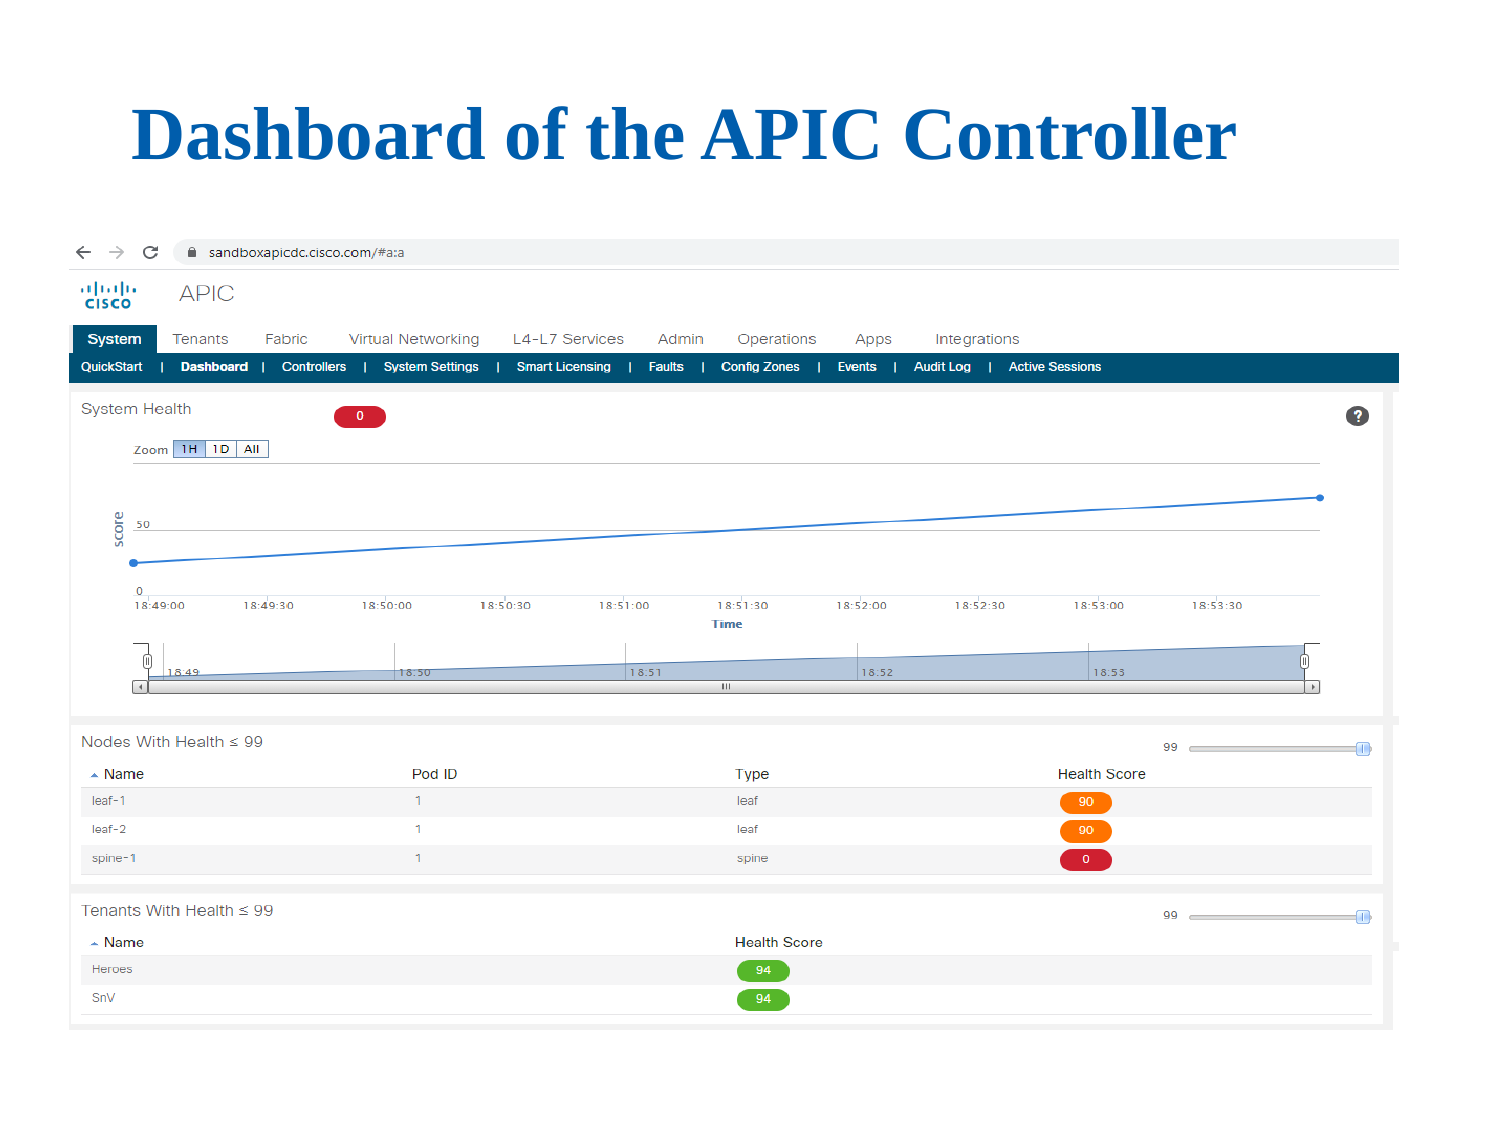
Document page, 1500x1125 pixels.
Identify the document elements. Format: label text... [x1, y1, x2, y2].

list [68, 236, 1399, 1030]
title Dashboard of the APIC Controller [116, 59, 1411, 211]
